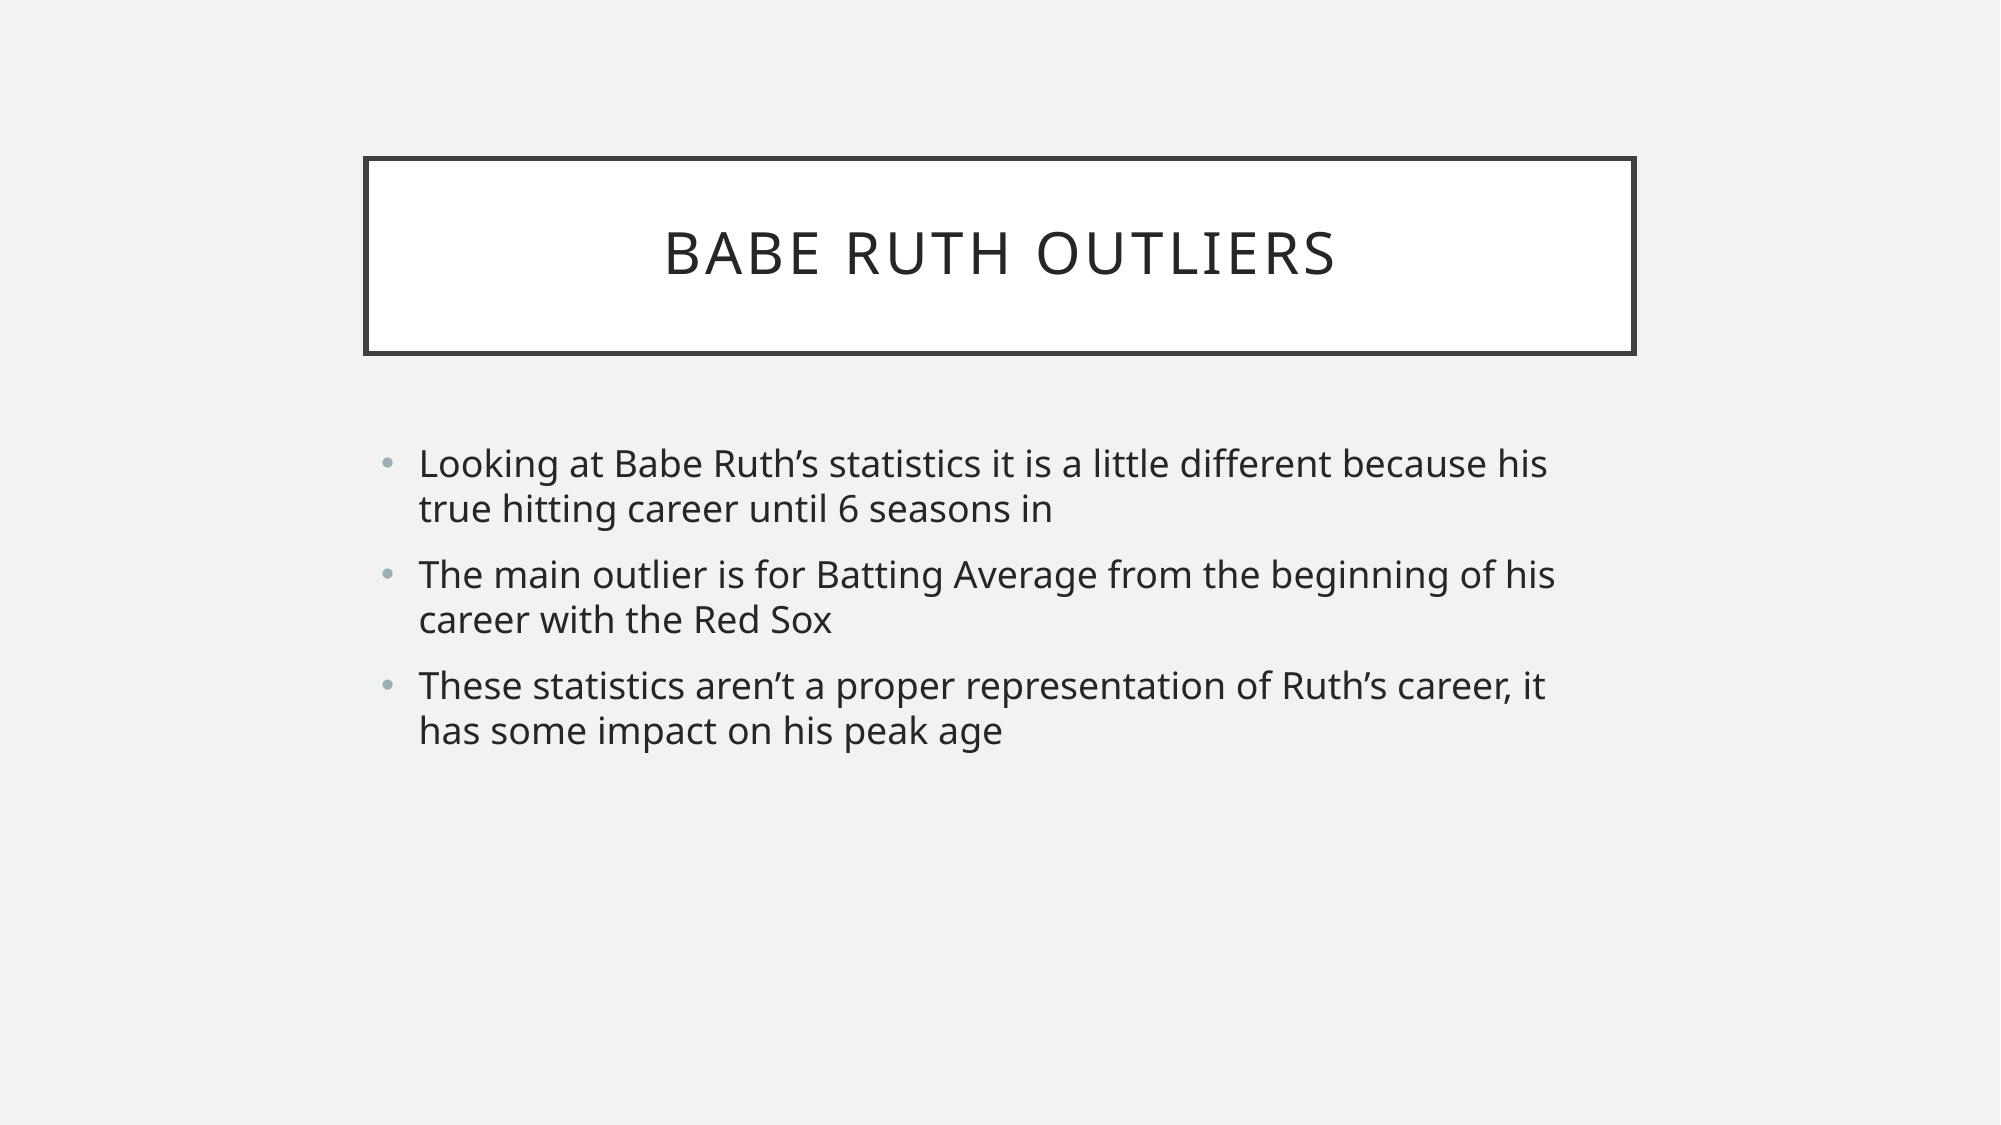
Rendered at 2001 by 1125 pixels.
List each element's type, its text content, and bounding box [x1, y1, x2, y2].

list Looking at Babe Ruth’s statistics it is a little different because his true hitting career until 6 seasons in The main outlier is for Batting Average from the beginning of his career with the Red Sox These statistics aren’t a proper representation of Ruth’s career, it has some impact on his peak age [366, 432, 1634, 942]
title Babe Ruth Outliers [363, 156, 1637, 356]
